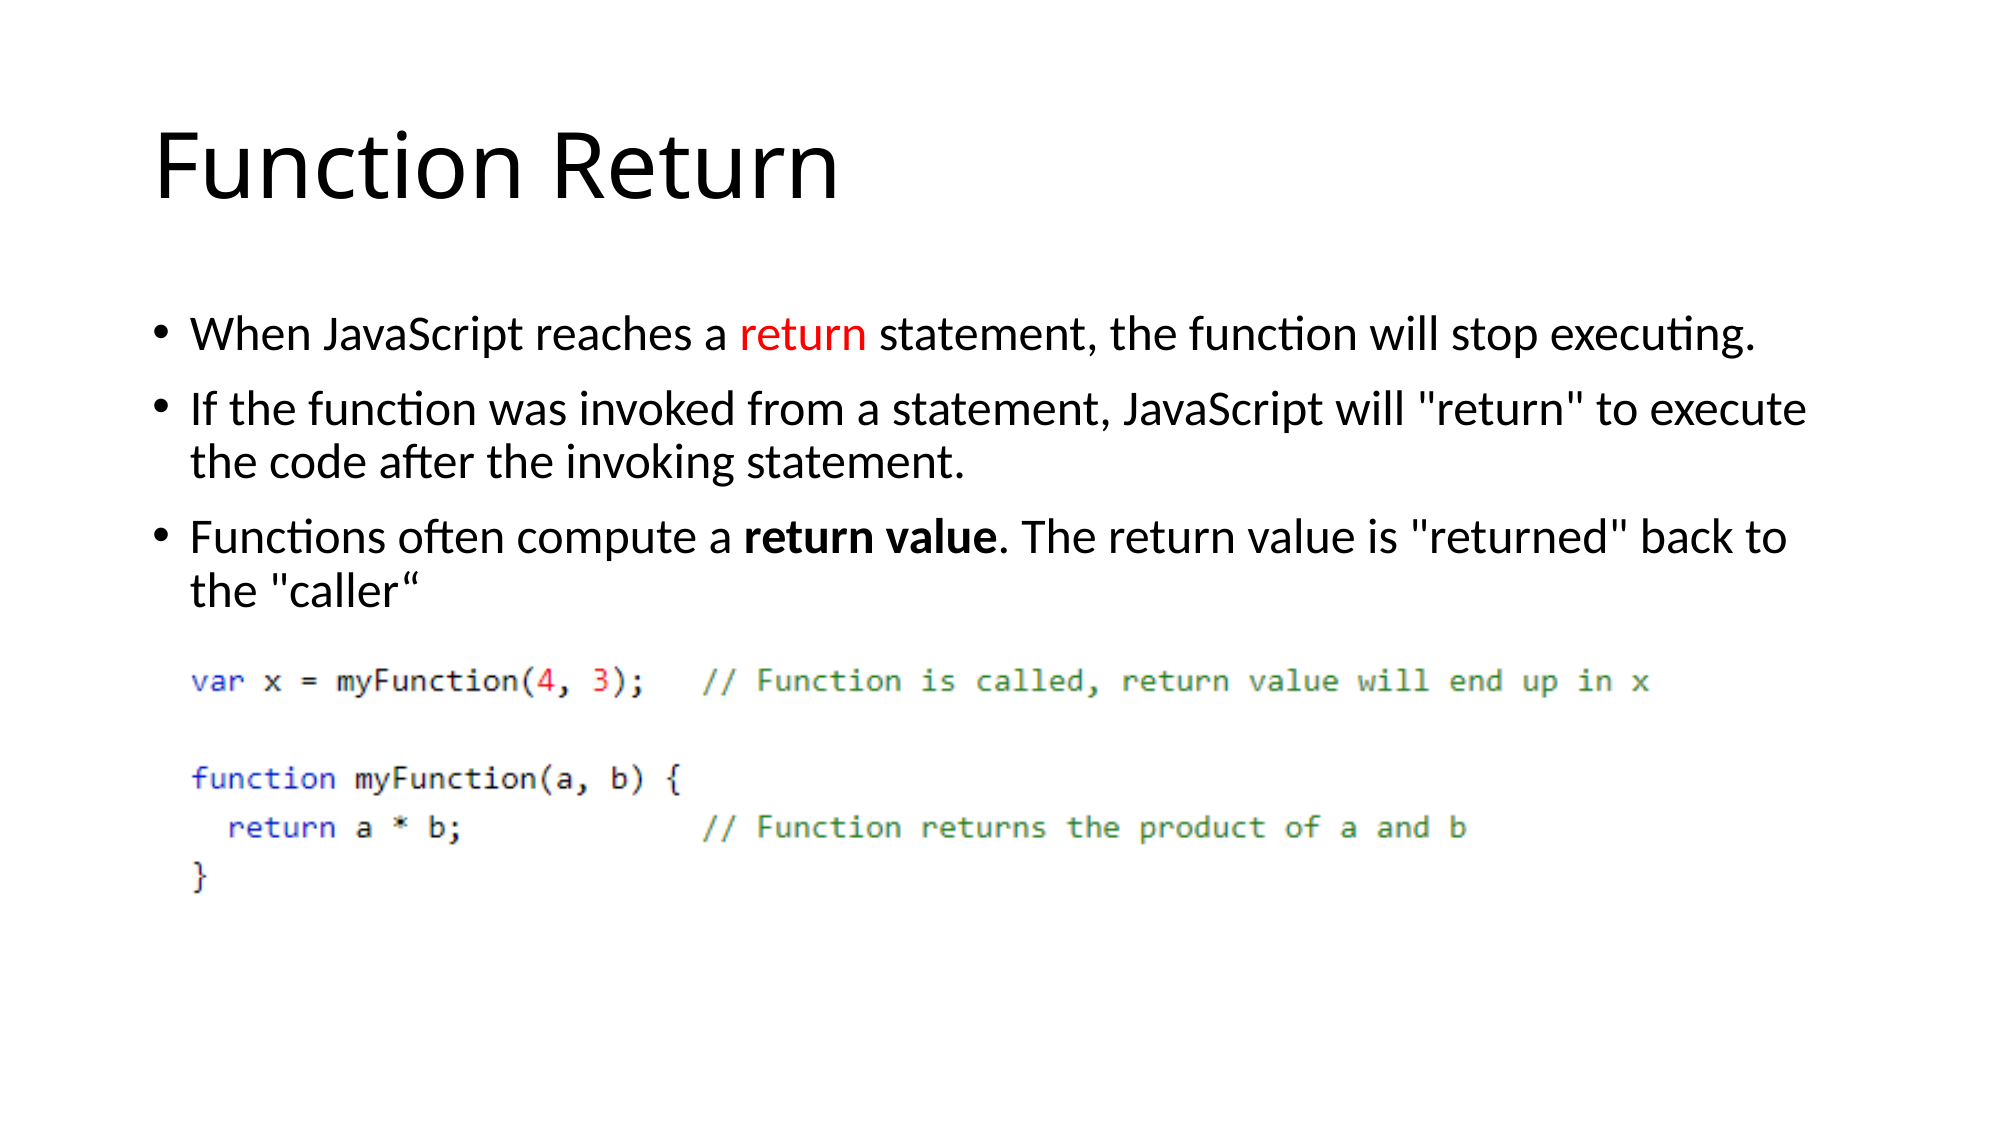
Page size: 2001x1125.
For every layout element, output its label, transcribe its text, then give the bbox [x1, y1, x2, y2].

picture [191, 656, 1717, 898]
title Function Return [137, 59, 1863, 278]
list When JavaScript reaches a return statement, the function will stop executing. If the function was invoked from a statement, JavaScript will "return" to execute the code after the invoking statement. Functions often compute a return value. The return value is "returned" back to the "caller“ [137, 299, 1863, 1014]
